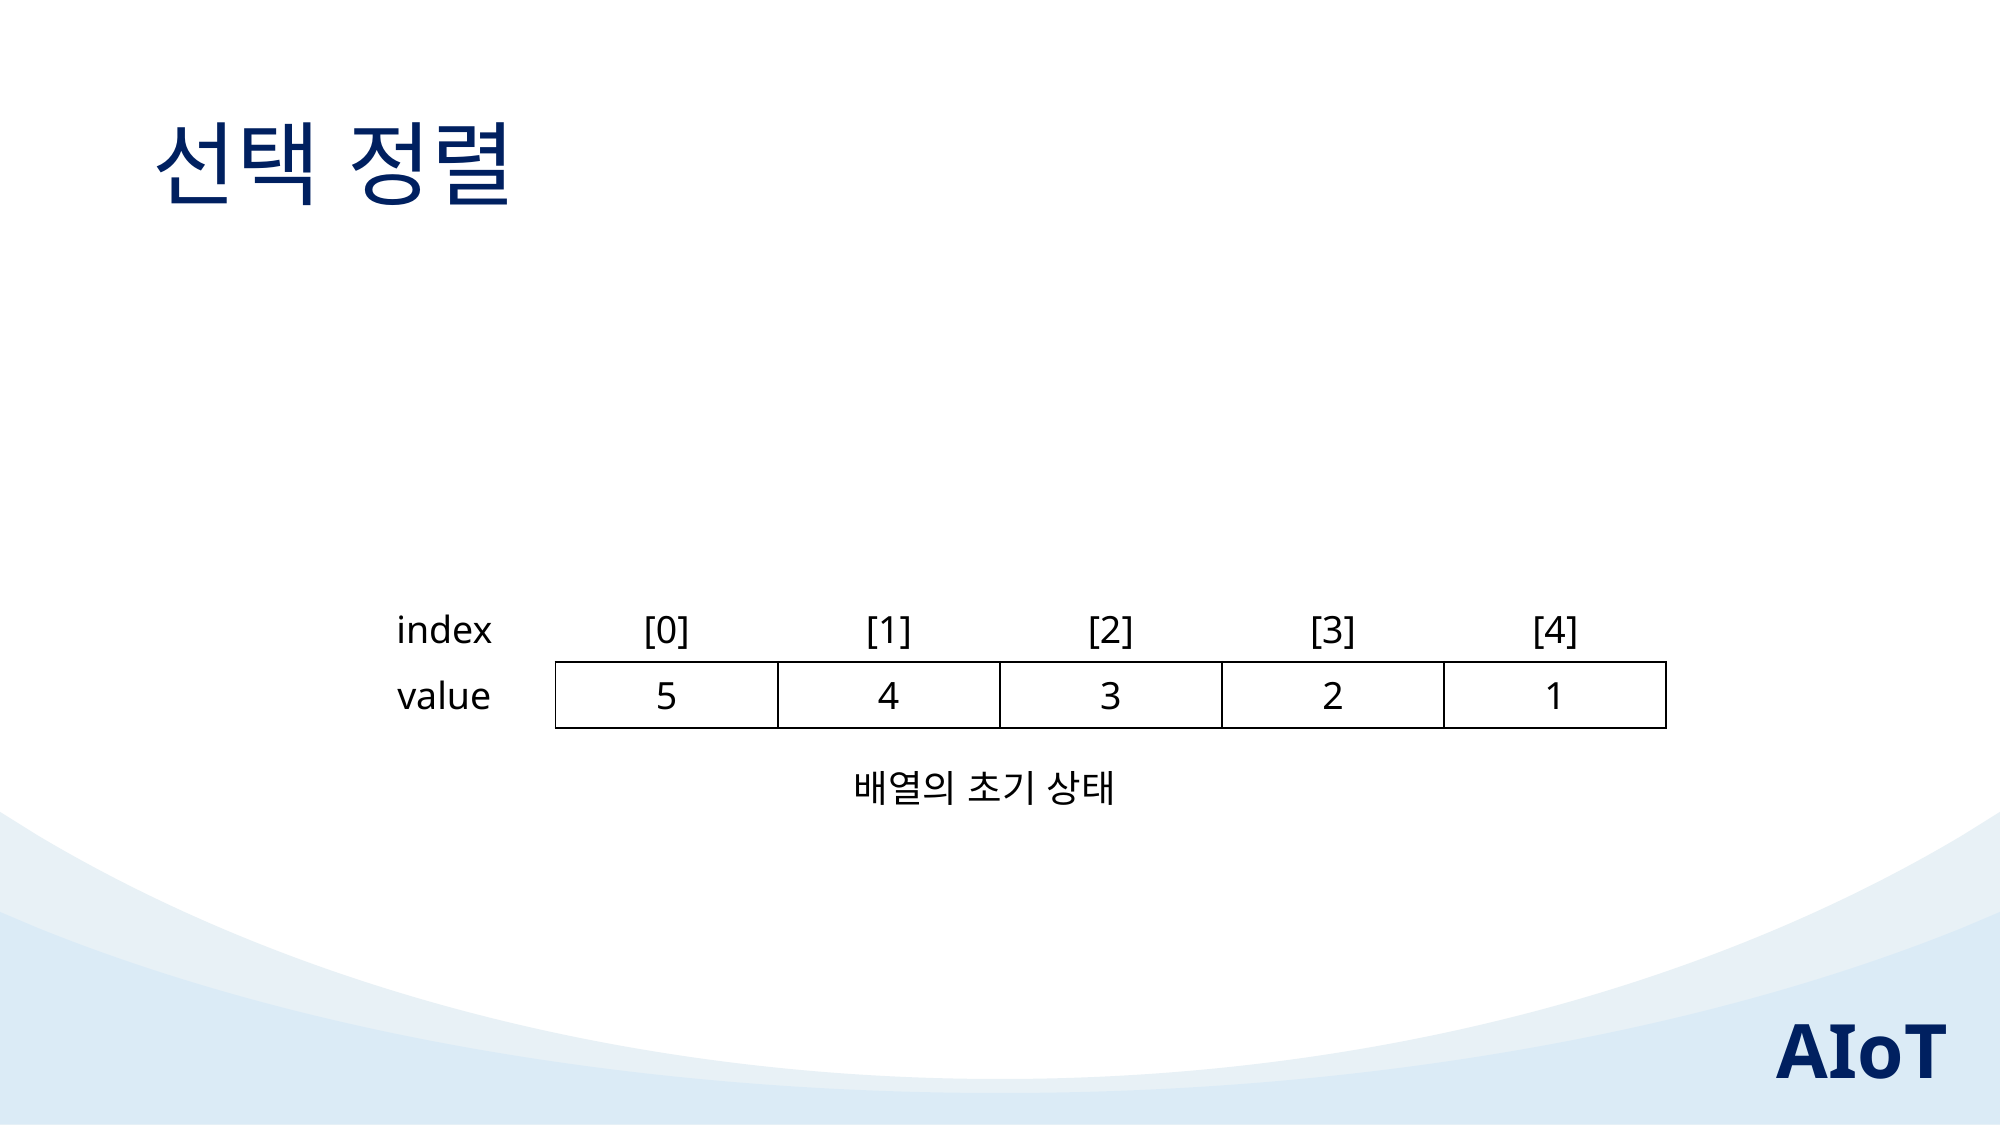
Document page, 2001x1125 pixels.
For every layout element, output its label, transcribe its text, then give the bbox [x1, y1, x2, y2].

table_cell 2 [1223, 663, 1443, 727]
table_header [3] [1222, 596, 1444, 661]
table_header index [333, 596, 555, 662]
table_header [2] [1000, 596, 1222, 661]
table_header [4] [1444, 596, 1666, 661]
table_cell value [333, 662, 555, 728]
table_cell 3 [1001, 663, 1221, 727]
title 선택 정렬 [137, 59, 1863, 278]
table_cell 1 [1445, 663, 1665, 727]
table_header [0] [555, 596, 778, 661]
table_header [1] [778, 596, 1000, 661]
table_cell 4 [779, 663, 999, 727]
table_cell 5 [556, 663, 777, 727]
text_box 배열의 초기 상태 [838, 757, 1161, 818]
